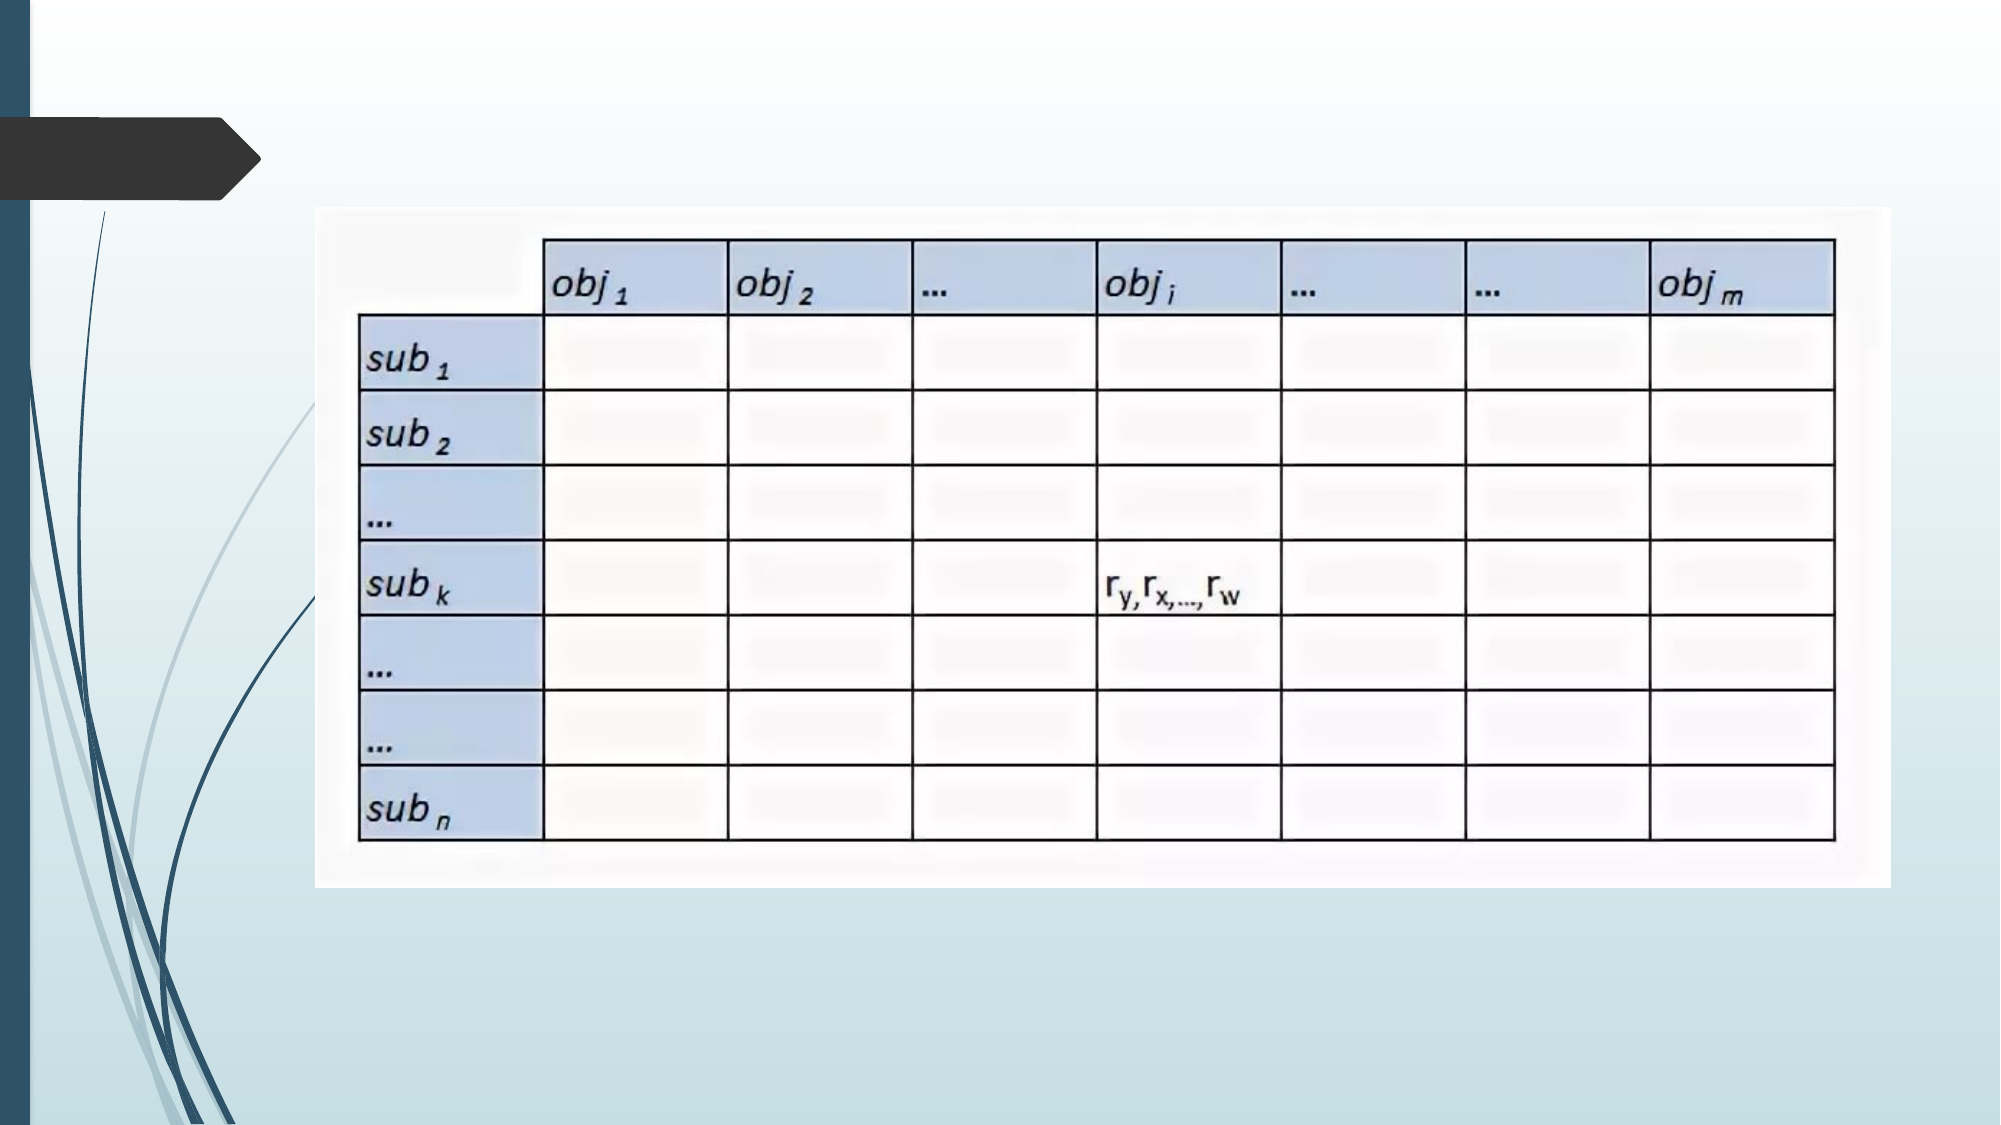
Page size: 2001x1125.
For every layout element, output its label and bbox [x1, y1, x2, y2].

list [315, 207, 1892, 888]
